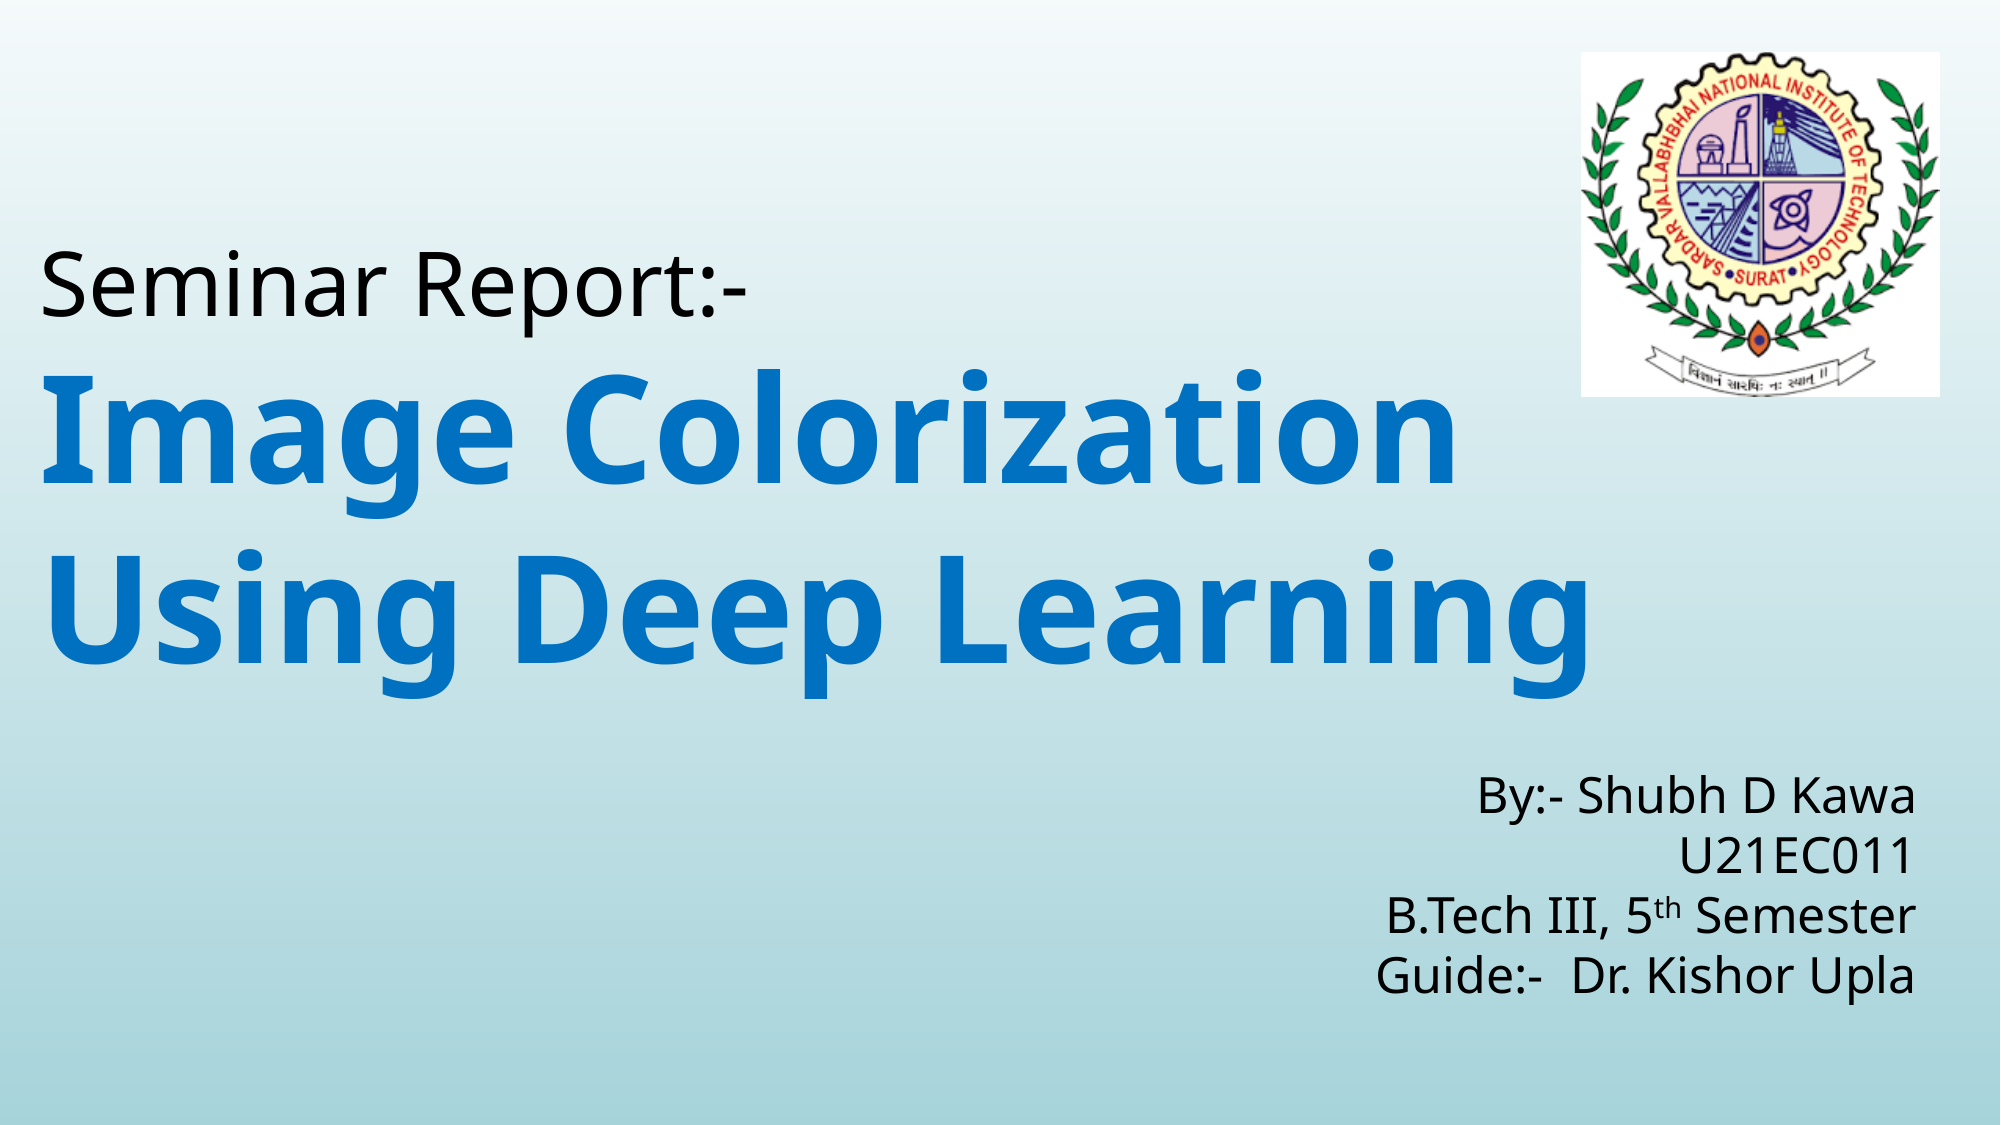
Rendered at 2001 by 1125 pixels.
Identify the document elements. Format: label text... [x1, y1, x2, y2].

picture [1581, 52, 1940, 397]
text_box By:- Shubh D Kawa U21EC011 B.Tech III, 5th Semester Guide:- Dr. Kishor Upla [1129, 755, 1932, 1011]
text_box Seminar Report:- Image Colorization Using Deep Learning [24, 111, 1653, 702]
